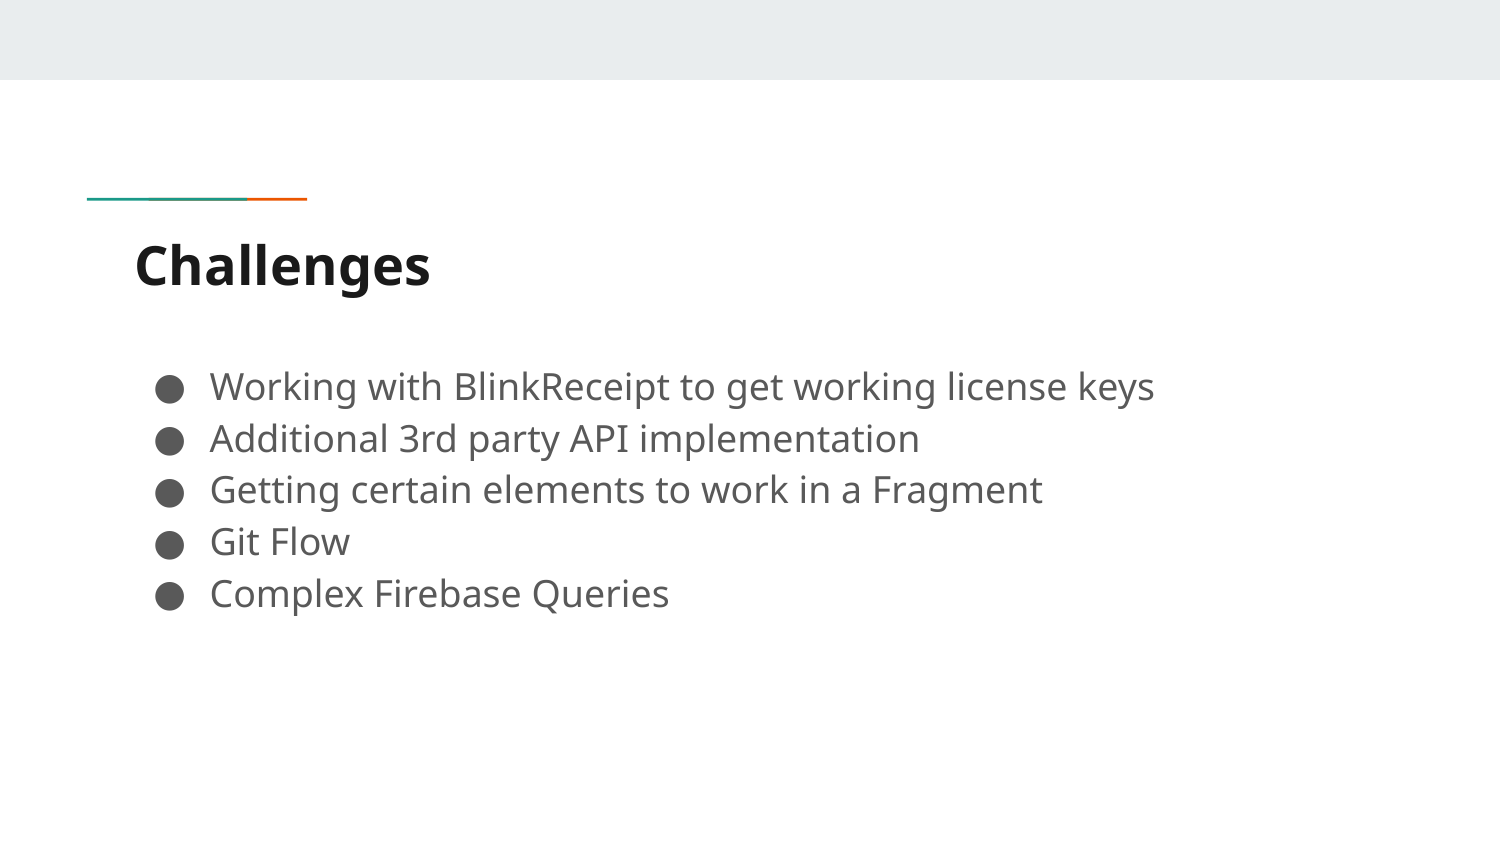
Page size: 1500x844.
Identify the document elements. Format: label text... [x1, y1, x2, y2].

list Working with BlinkReceipt to get working license keys Additional 3rd party API implementation Getting certain elements to work in a Fragment Git Flow Complex Firebase Queries [119, 341, 1381, 712]
title Challenges [119, 216, 1381, 305]
